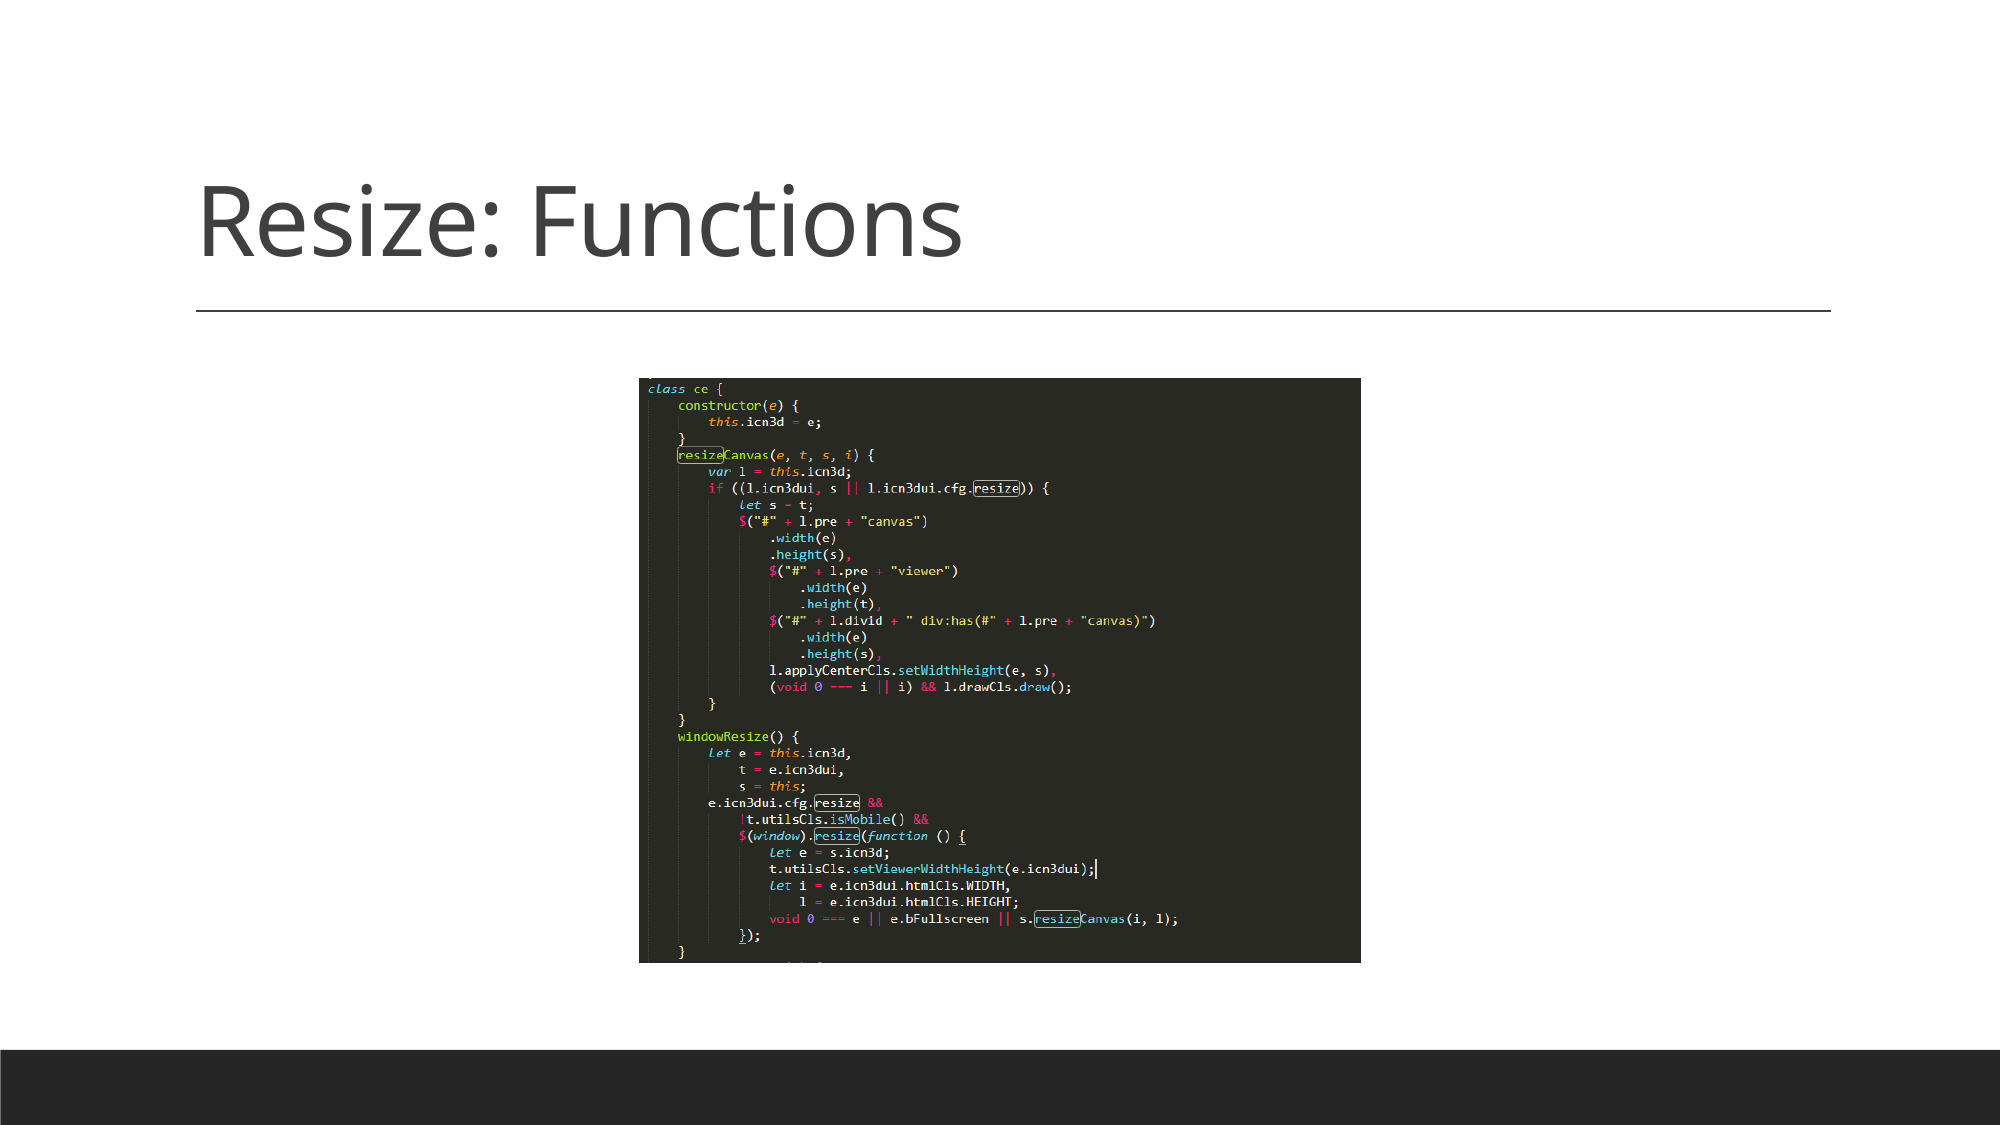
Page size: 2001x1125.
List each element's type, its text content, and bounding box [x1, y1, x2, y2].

picture [639, 377, 1361, 963]
title Resize: Functions [180, 47, 1830, 285]
